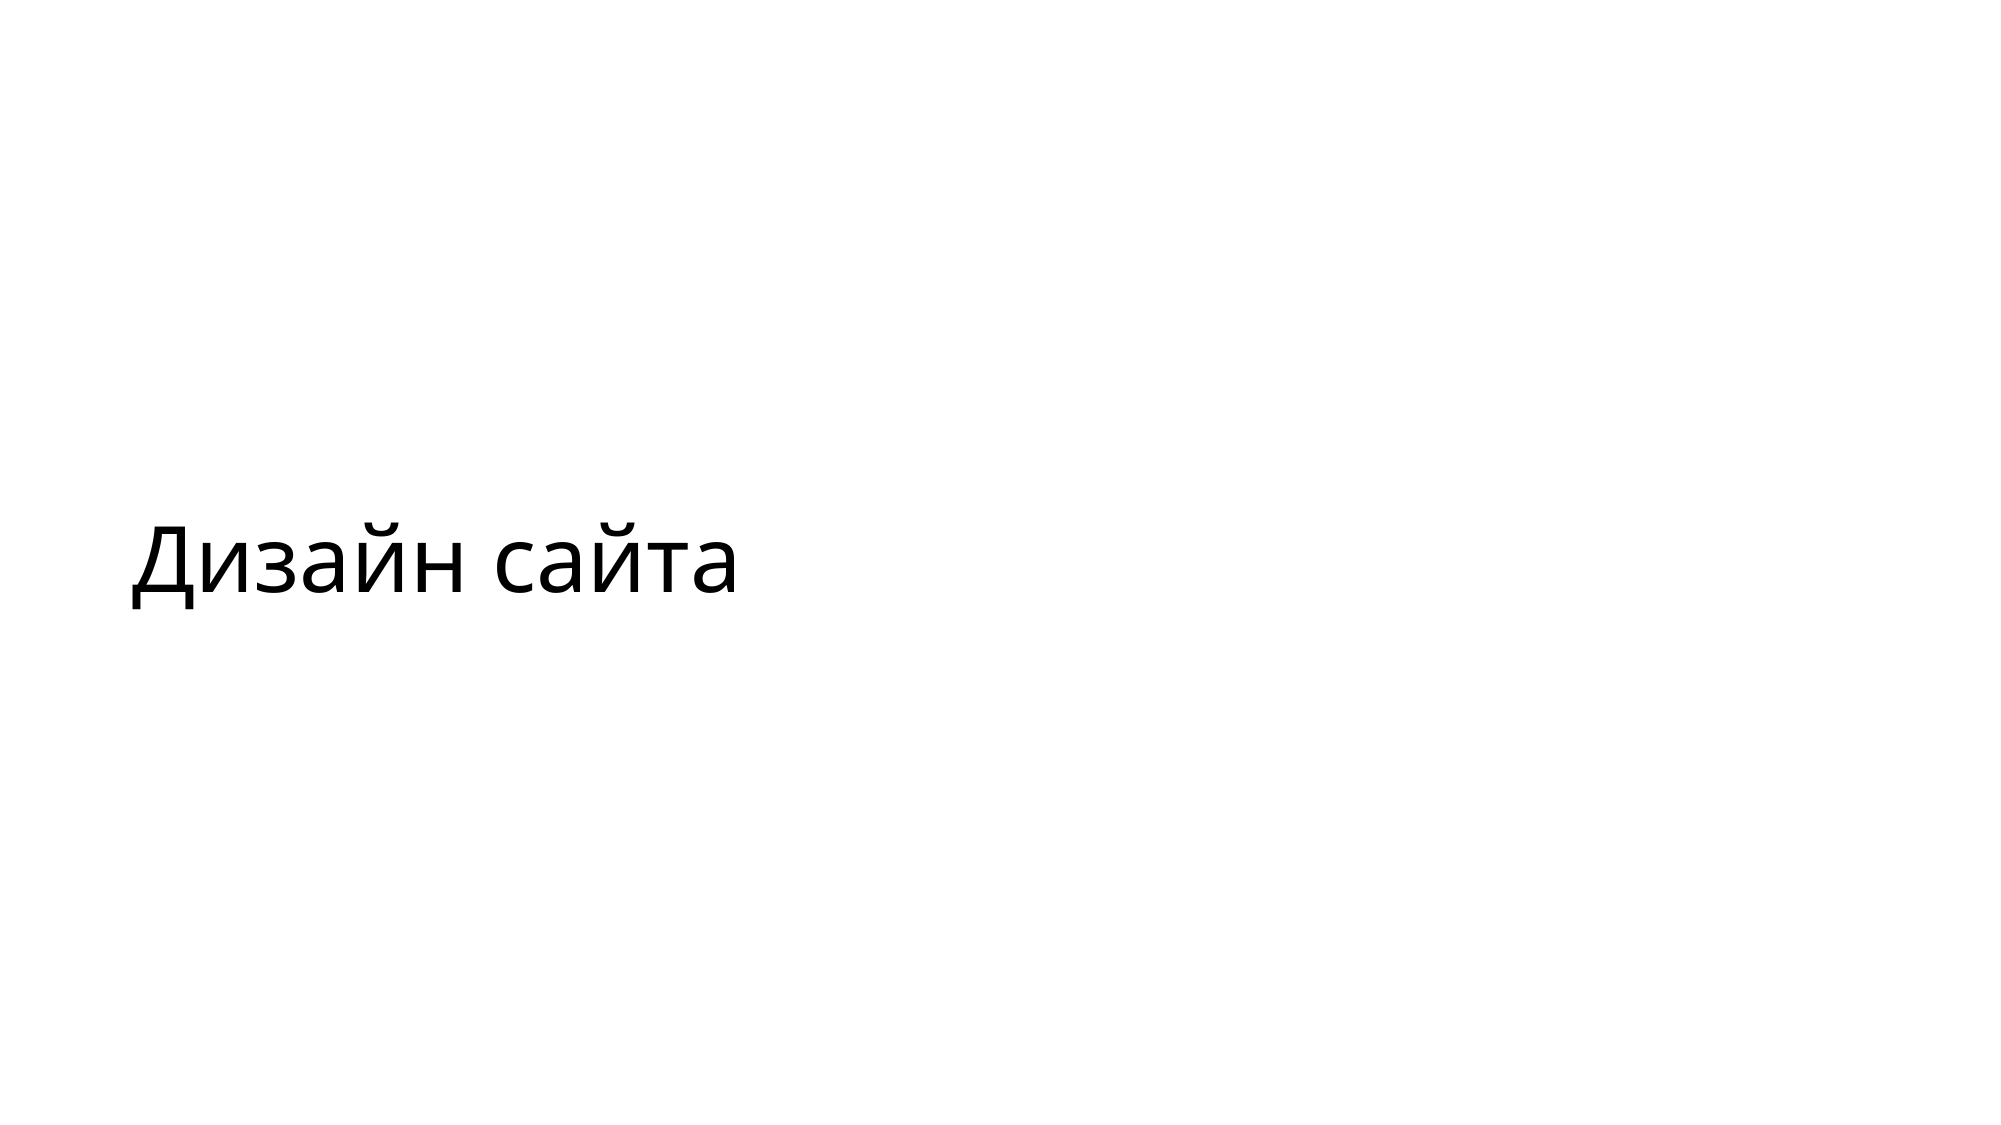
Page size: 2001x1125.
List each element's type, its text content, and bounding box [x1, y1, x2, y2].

title Дизайн сайта [117, 0, 2000, 1125]
